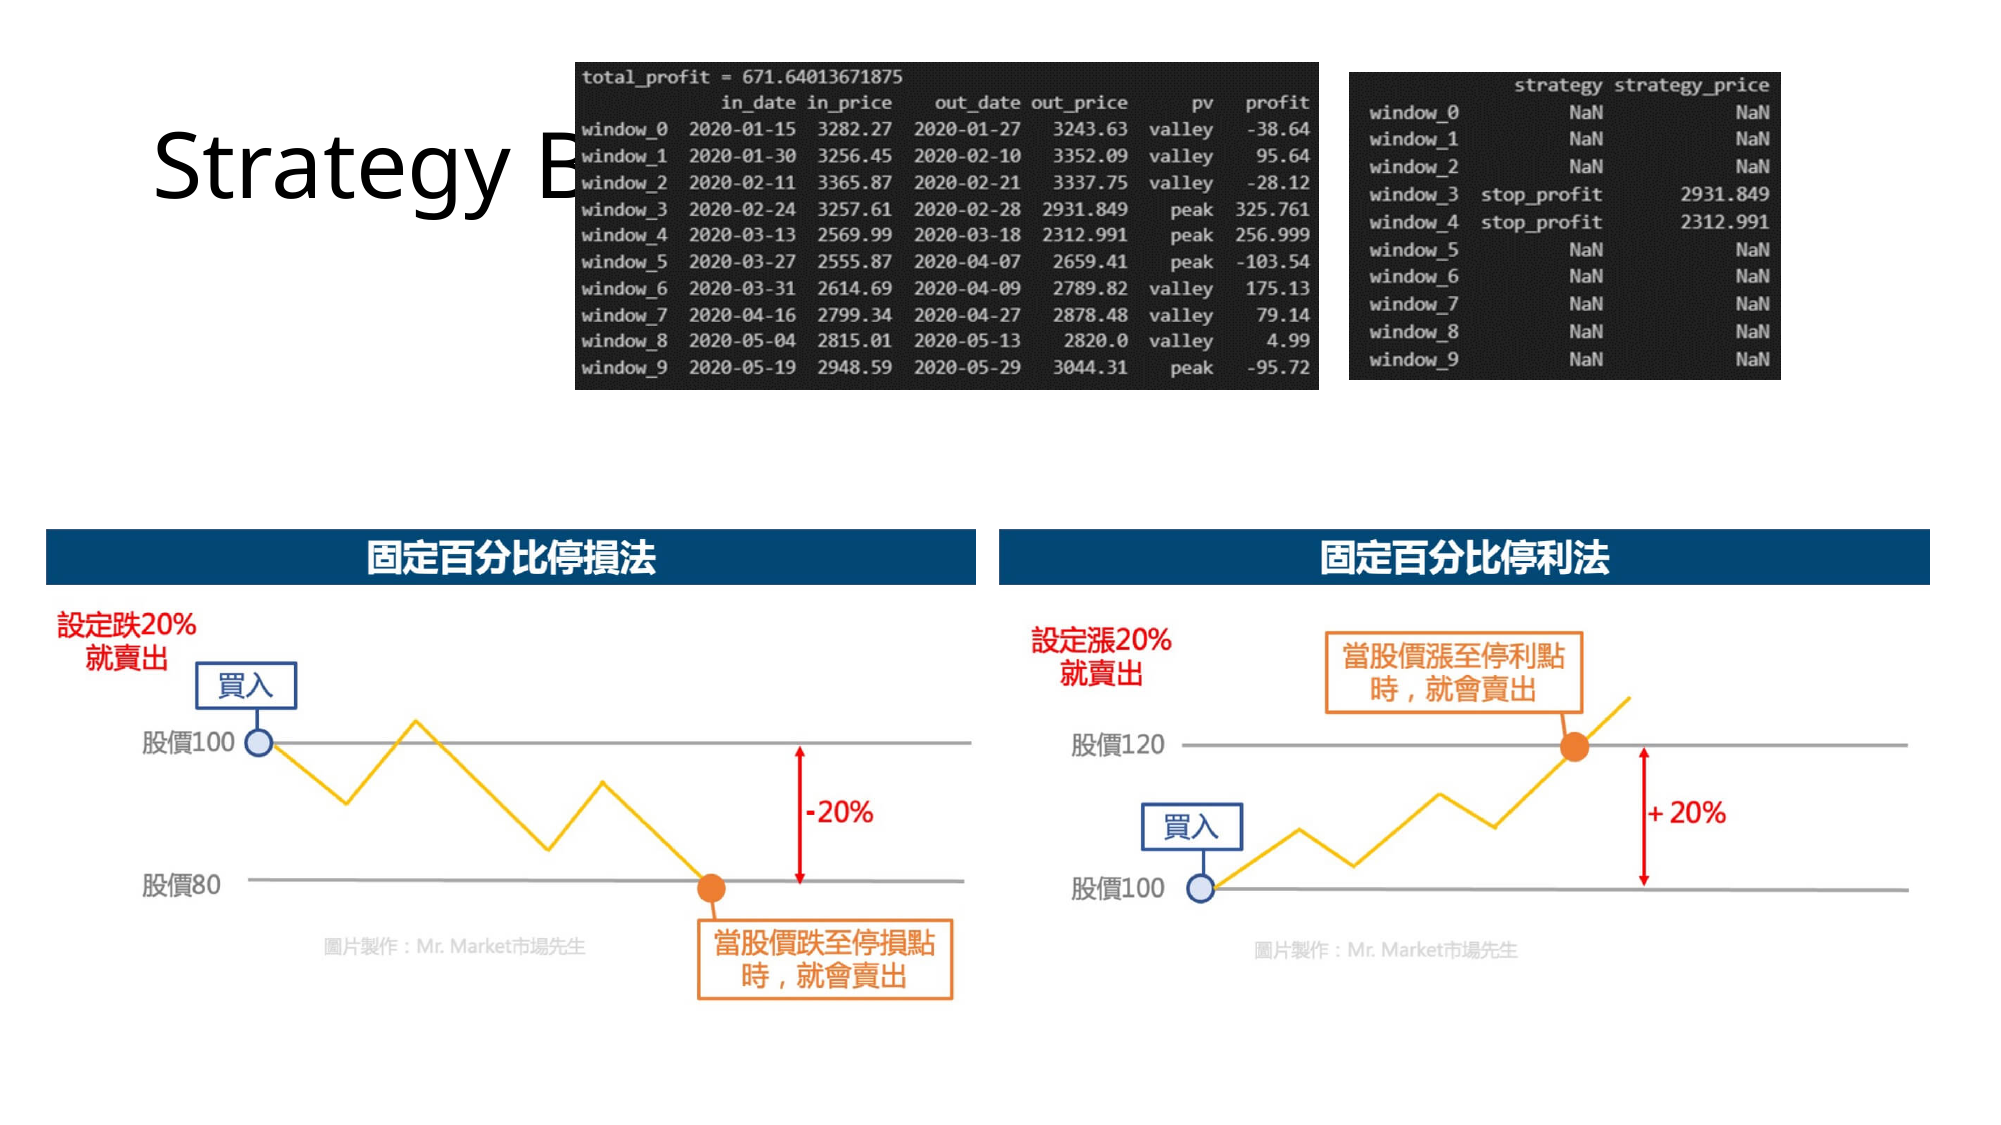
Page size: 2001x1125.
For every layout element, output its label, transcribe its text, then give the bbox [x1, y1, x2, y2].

picture [999, 529, 1930, 1016]
picture [1349, 72, 1781, 380]
picture [574, 62, 1319, 390]
picture [46, 529, 976, 1016]
title Strategy B [137, 59, 1863, 278]
